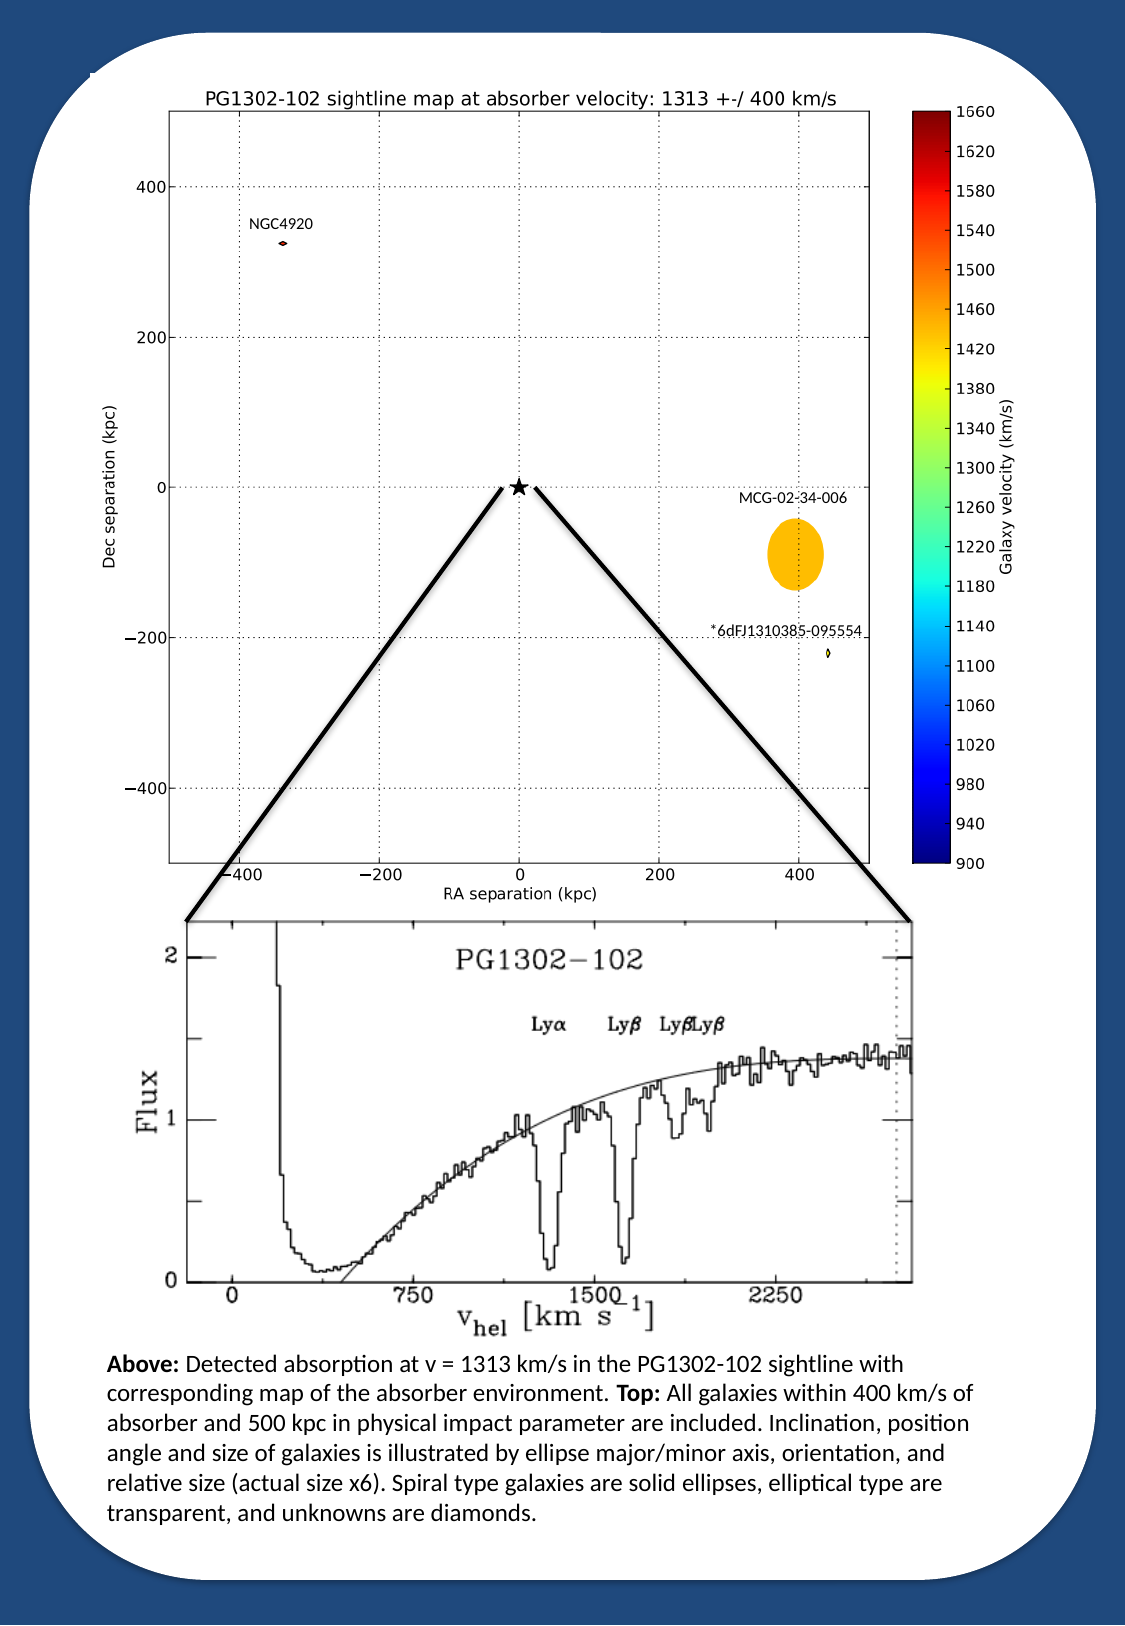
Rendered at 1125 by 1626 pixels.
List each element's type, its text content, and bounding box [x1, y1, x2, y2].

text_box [534, 486, 910, 922]
picture [89, 73, 1016, 1360]
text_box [185, 487, 503, 923]
text_box Above: Detected absorption at v = 1313 km/s in the PG1302-102 sightline with corresponding map of the absorber environment. Top: All galaxies within 400 km/s of absorber and 500 kpc in physical impact parameter are included. Inclination, position angle and size of galaxies is illustrated by ellipse major/minor axis, orientation, and relative size (actual size x6). Spiral type galaxies are solid ellipses, elliptical type are transparent, and unknowns are diamonds. [92, 1339, 1034, 1535]
text_box [29, 32, 1096, 1580]
